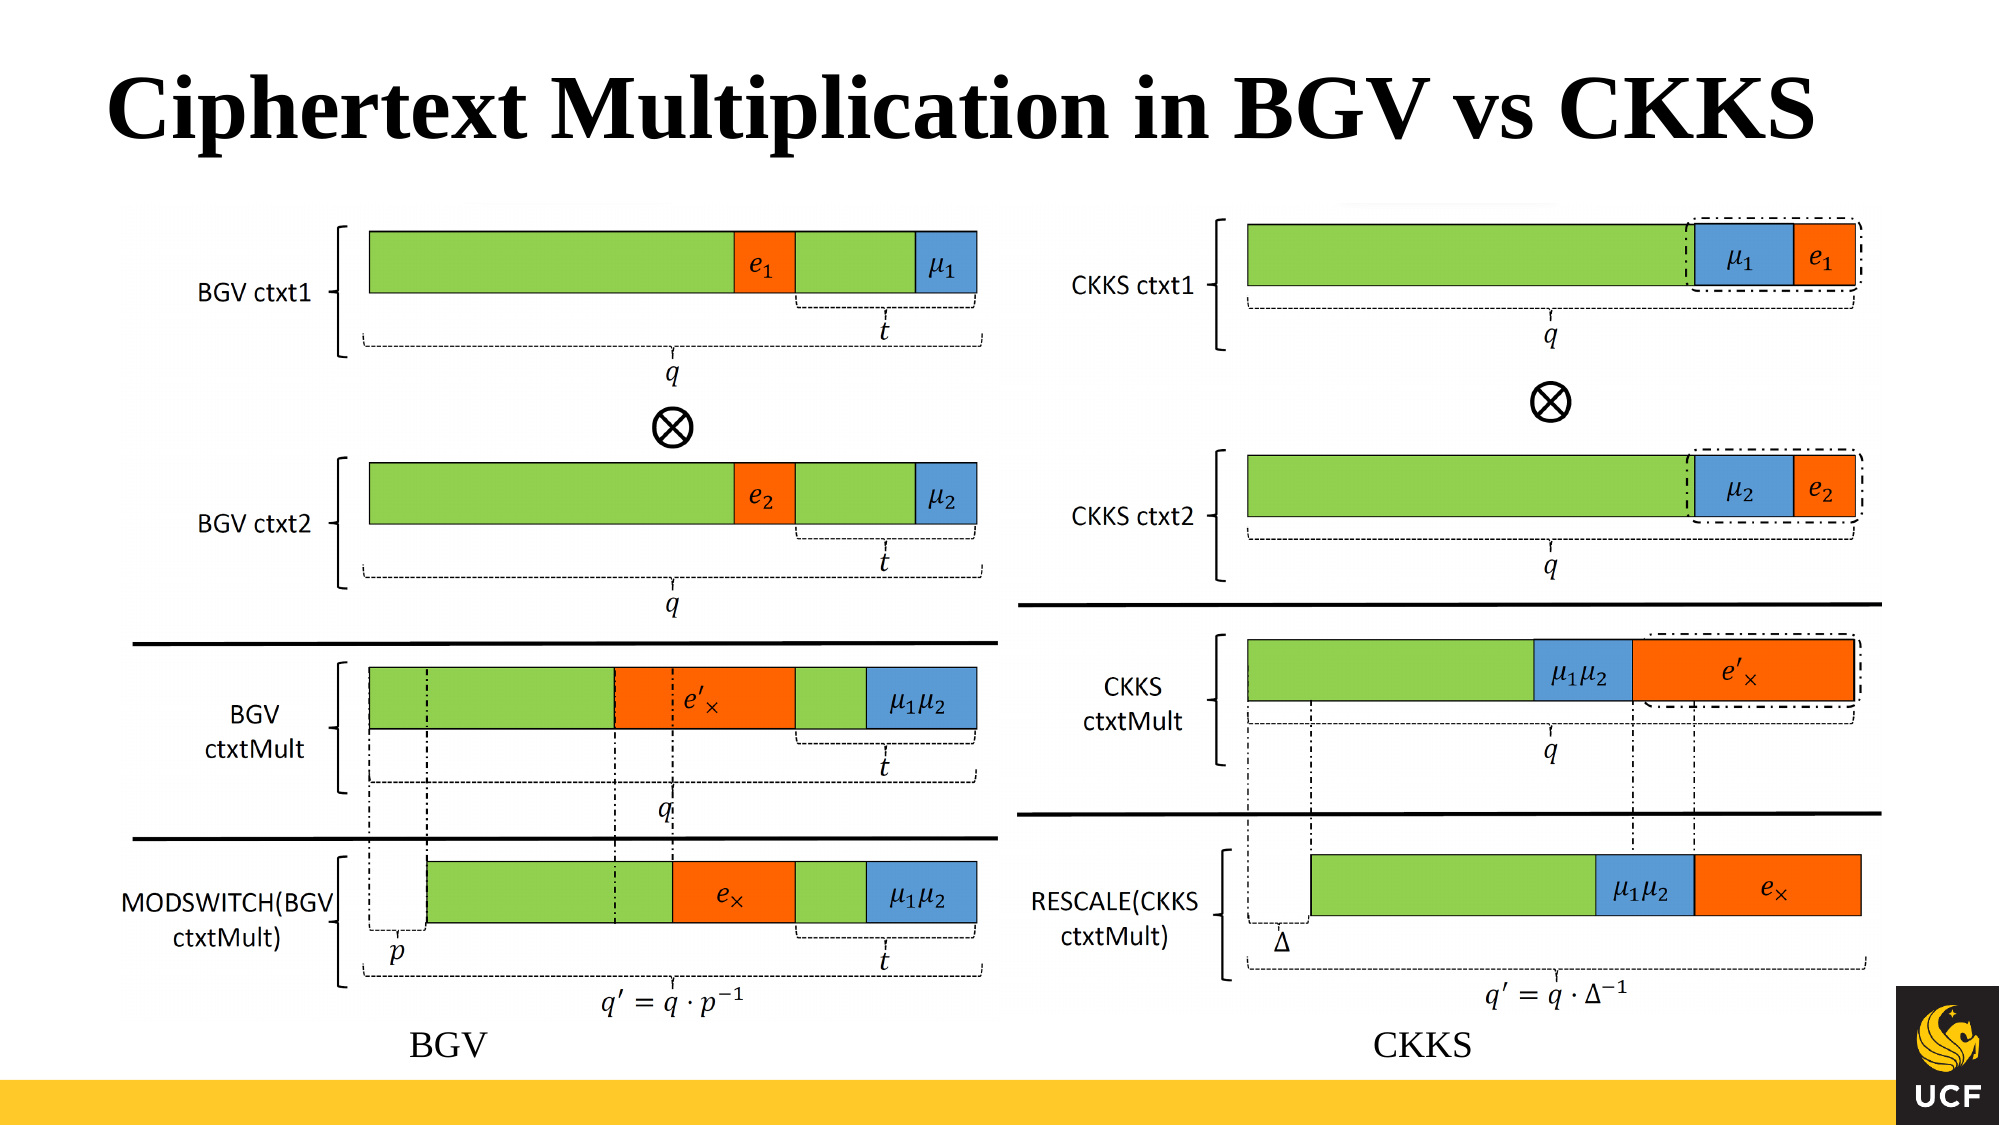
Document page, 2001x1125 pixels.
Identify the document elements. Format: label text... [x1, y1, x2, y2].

text_box CKKS [1358, 1014, 1488, 1073]
text_box BGV [394, 1021, 504, 1073]
picture [1896, 986, 1999, 1125]
picture [118, 203, 1000, 1021]
slide_number 11 [1536, 1043, 1987, 1104]
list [1000, 203, 1882, 1014]
title Ciphertext Multiplication in BGV vs CKKS [90, 0, 1939, 218]
